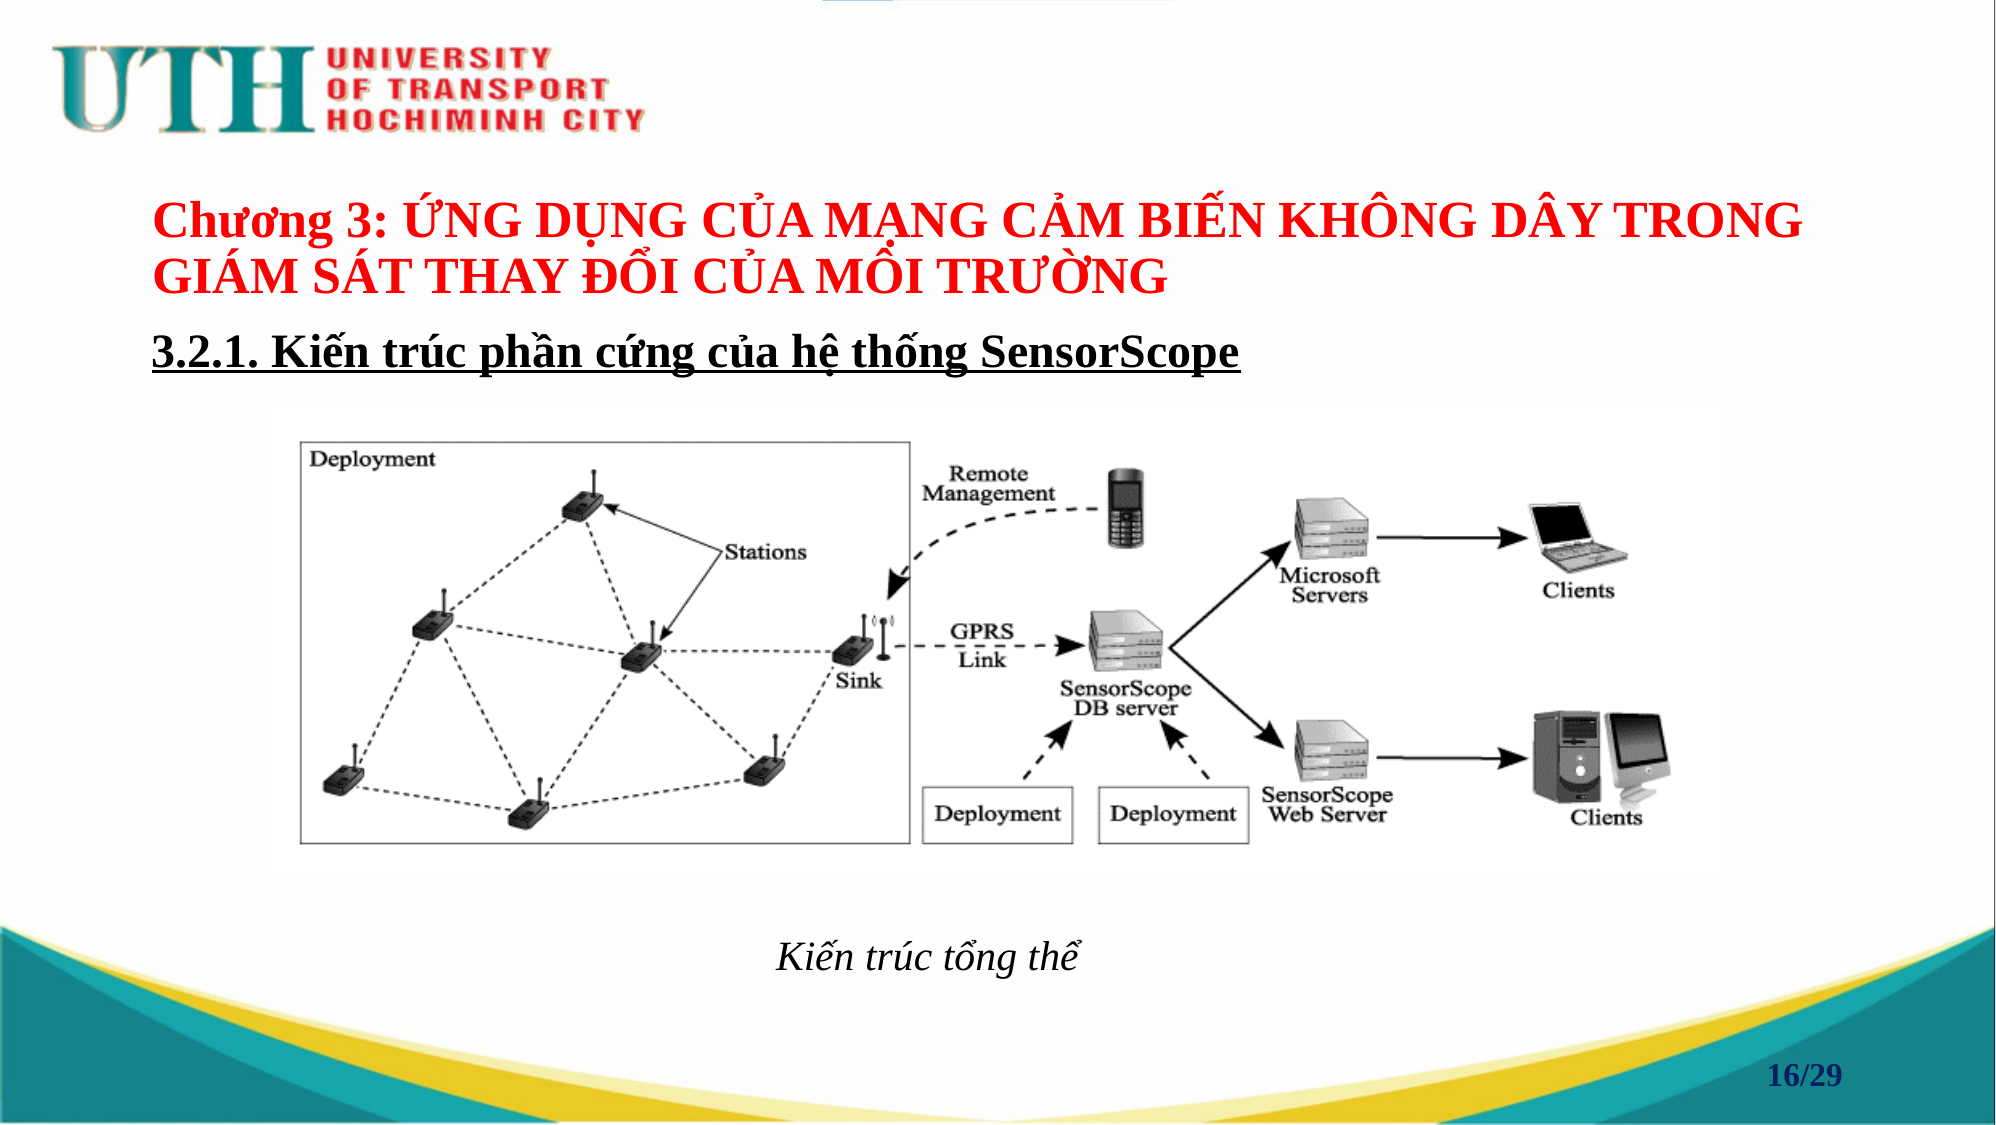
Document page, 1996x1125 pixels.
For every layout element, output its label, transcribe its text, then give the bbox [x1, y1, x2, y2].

slide_number 16/29 [1408, 1042, 1858, 1103]
picture [0, 0, 1996, 1125]
text_box 3.2.1. Kiến trúc phần cứng của hệ thống SensorScope [137, 311, 1722, 442]
title Chương 3: ỨNG DỤNG CỦA MẠNG CẢM BIẾN KHÔNG DÂY TRONG GIÁM SÁT THAY ĐỔI CỦA MÔI TRƯỜNG [137, 139, 1858, 358]
text_box Kiến trúc tổng thể [761, 921, 1759, 987]
